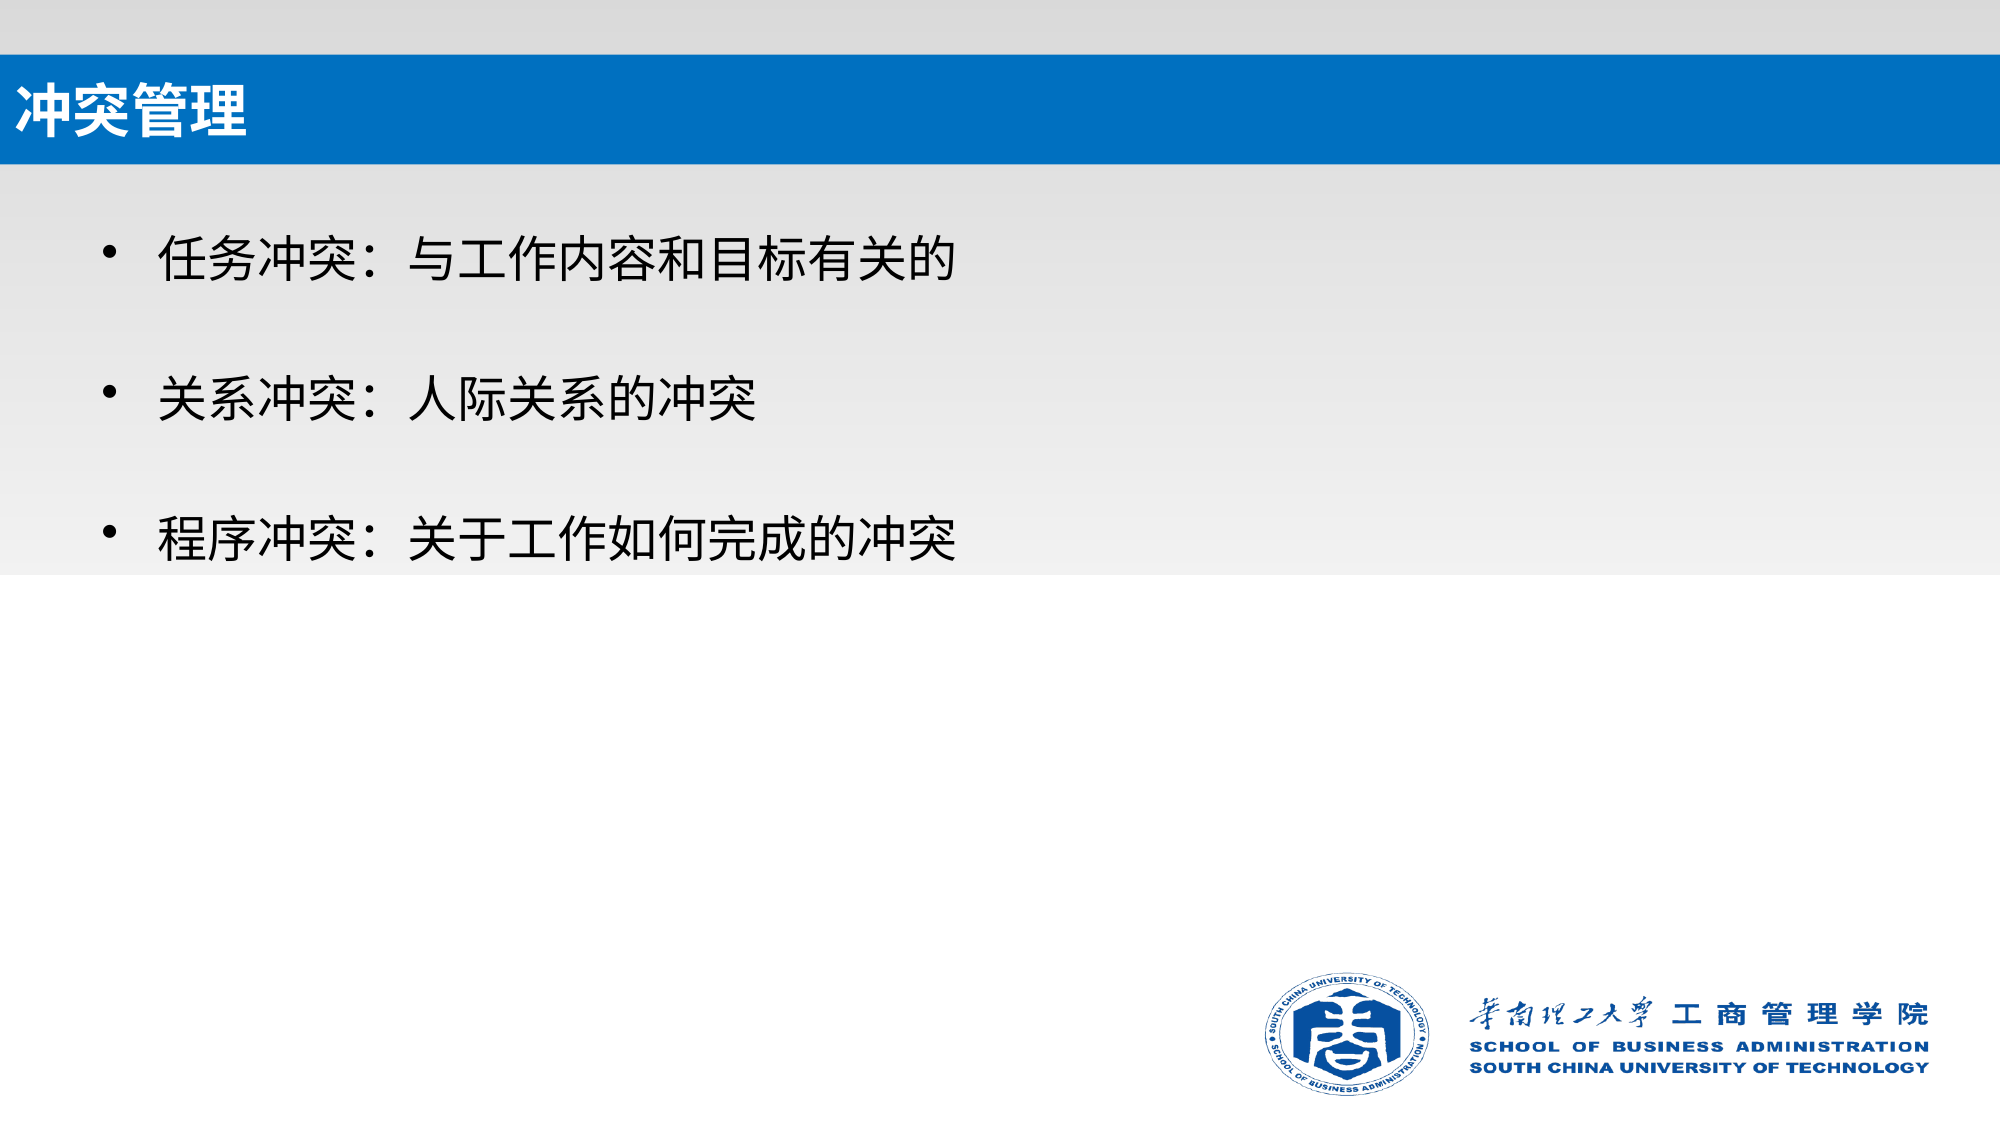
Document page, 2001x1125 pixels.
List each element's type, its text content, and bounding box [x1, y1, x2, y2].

list 任务冲突：与工作内容和目标有关的 关系冲突：人际关系的冲突 程序冲突：关于工作如何完成的冲突 [86, 219, 1898, 1006]
picture [1241, 941, 1961, 1125]
title 冲突管理 [0, 54, 2000, 165]
